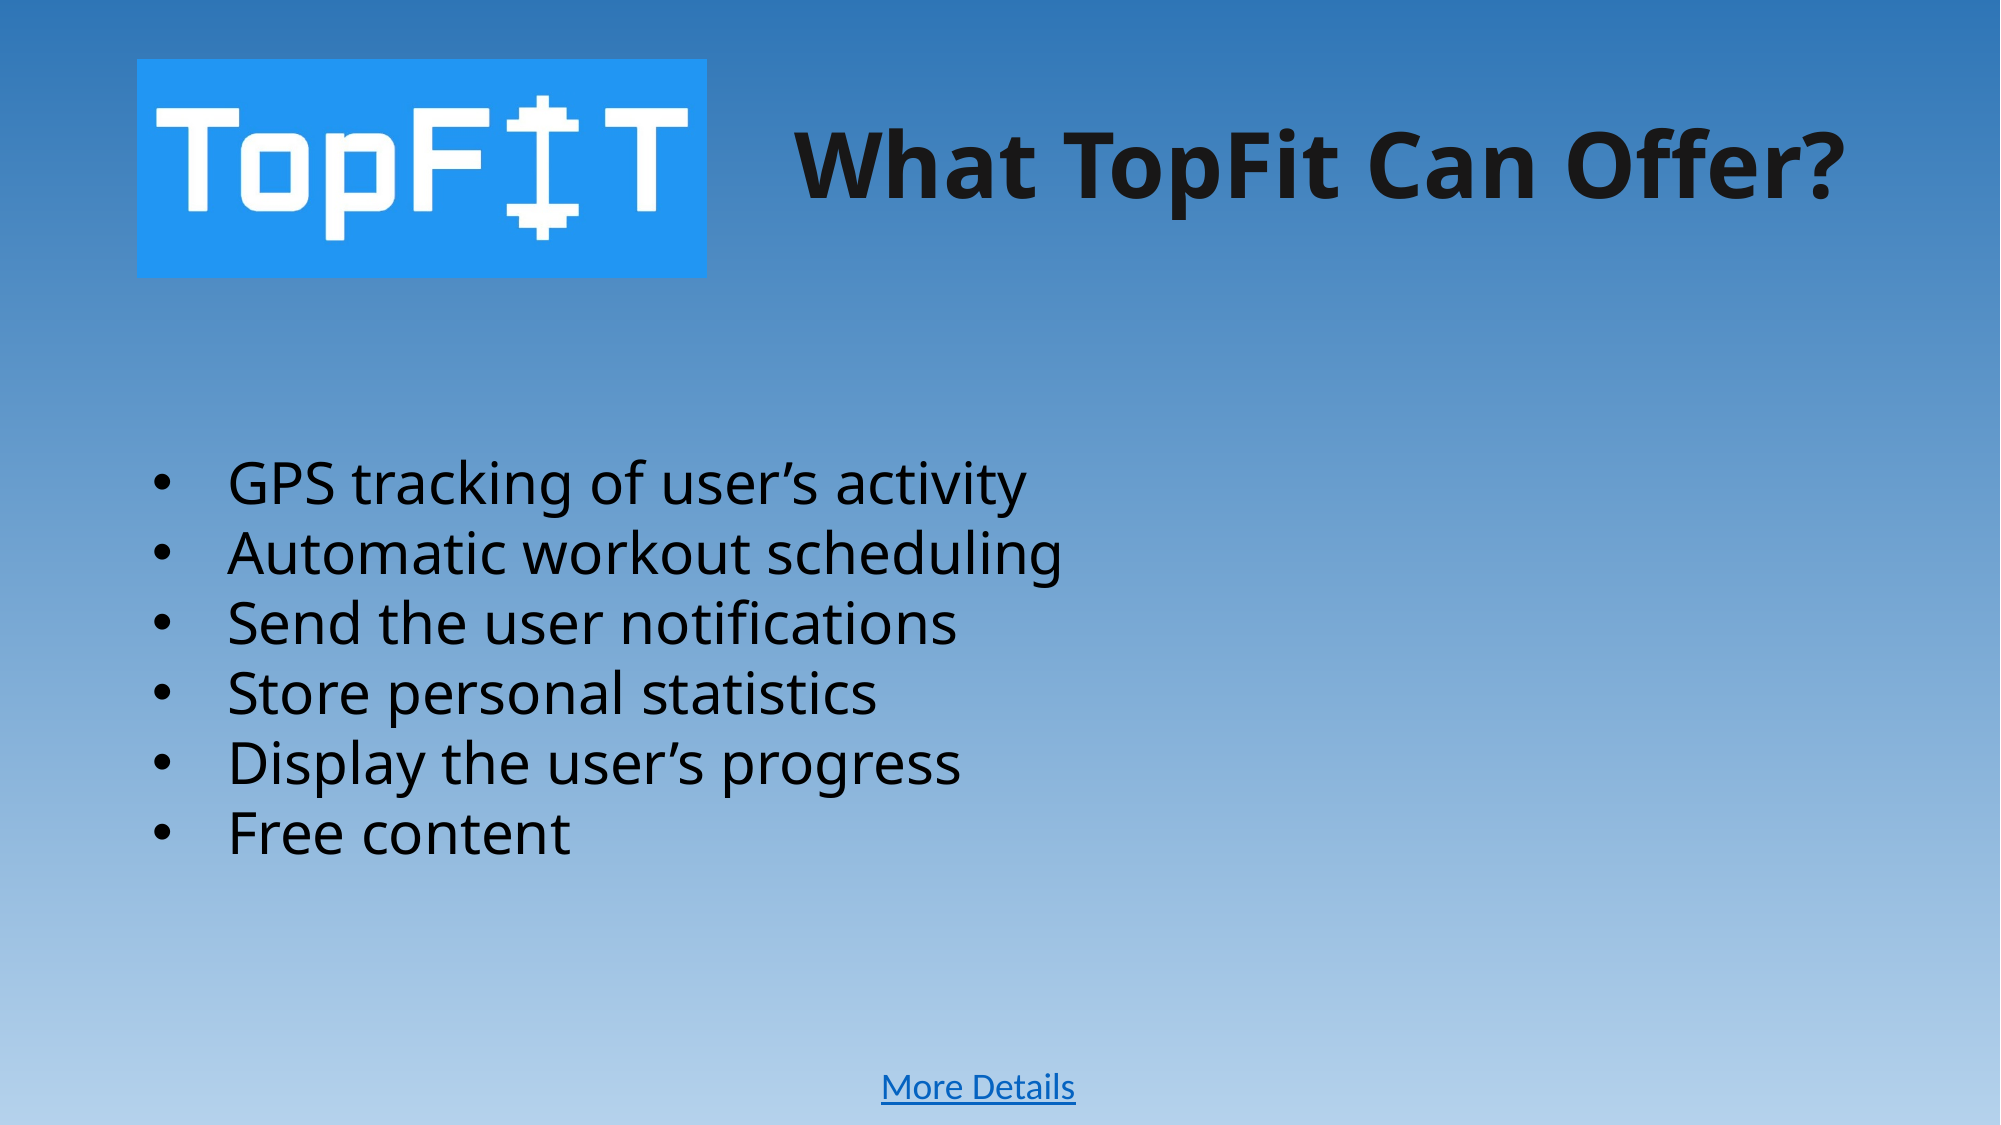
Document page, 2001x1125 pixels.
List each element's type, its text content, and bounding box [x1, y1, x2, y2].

title What TopFit Can Offer? [707, 59, 1863, 278]
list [137, 59, 707, 278]
text_box GPS tracking of user’s activity Automatic workout scheduling Send the user notifications Store personal statistics Display the user’s progress Free content [137, 438, 1839, 874]
text_box More Details [773, 1054, 1183, 1115]
